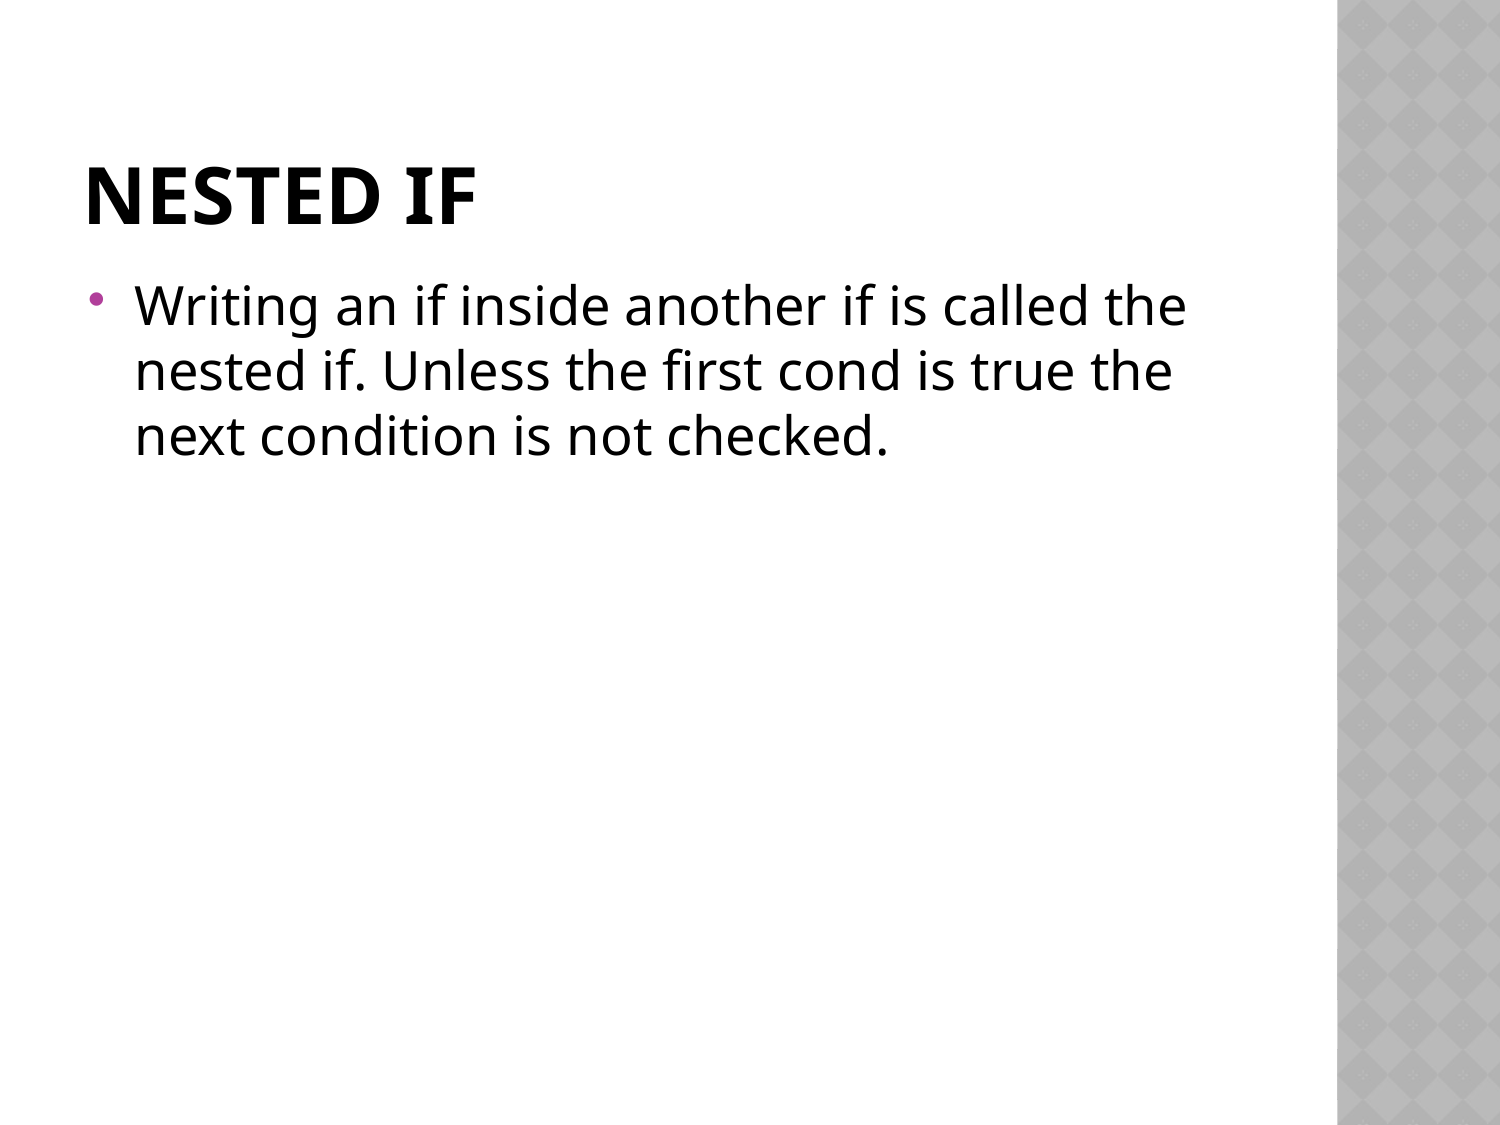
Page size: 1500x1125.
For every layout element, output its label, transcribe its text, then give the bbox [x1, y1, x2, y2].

list Writing an if inside another if is called the nested if. Unless the first cond is true the next condition is not checked. [75, 264, 1263, 1059]
title Nested If [75, 52, 1263, 240]
